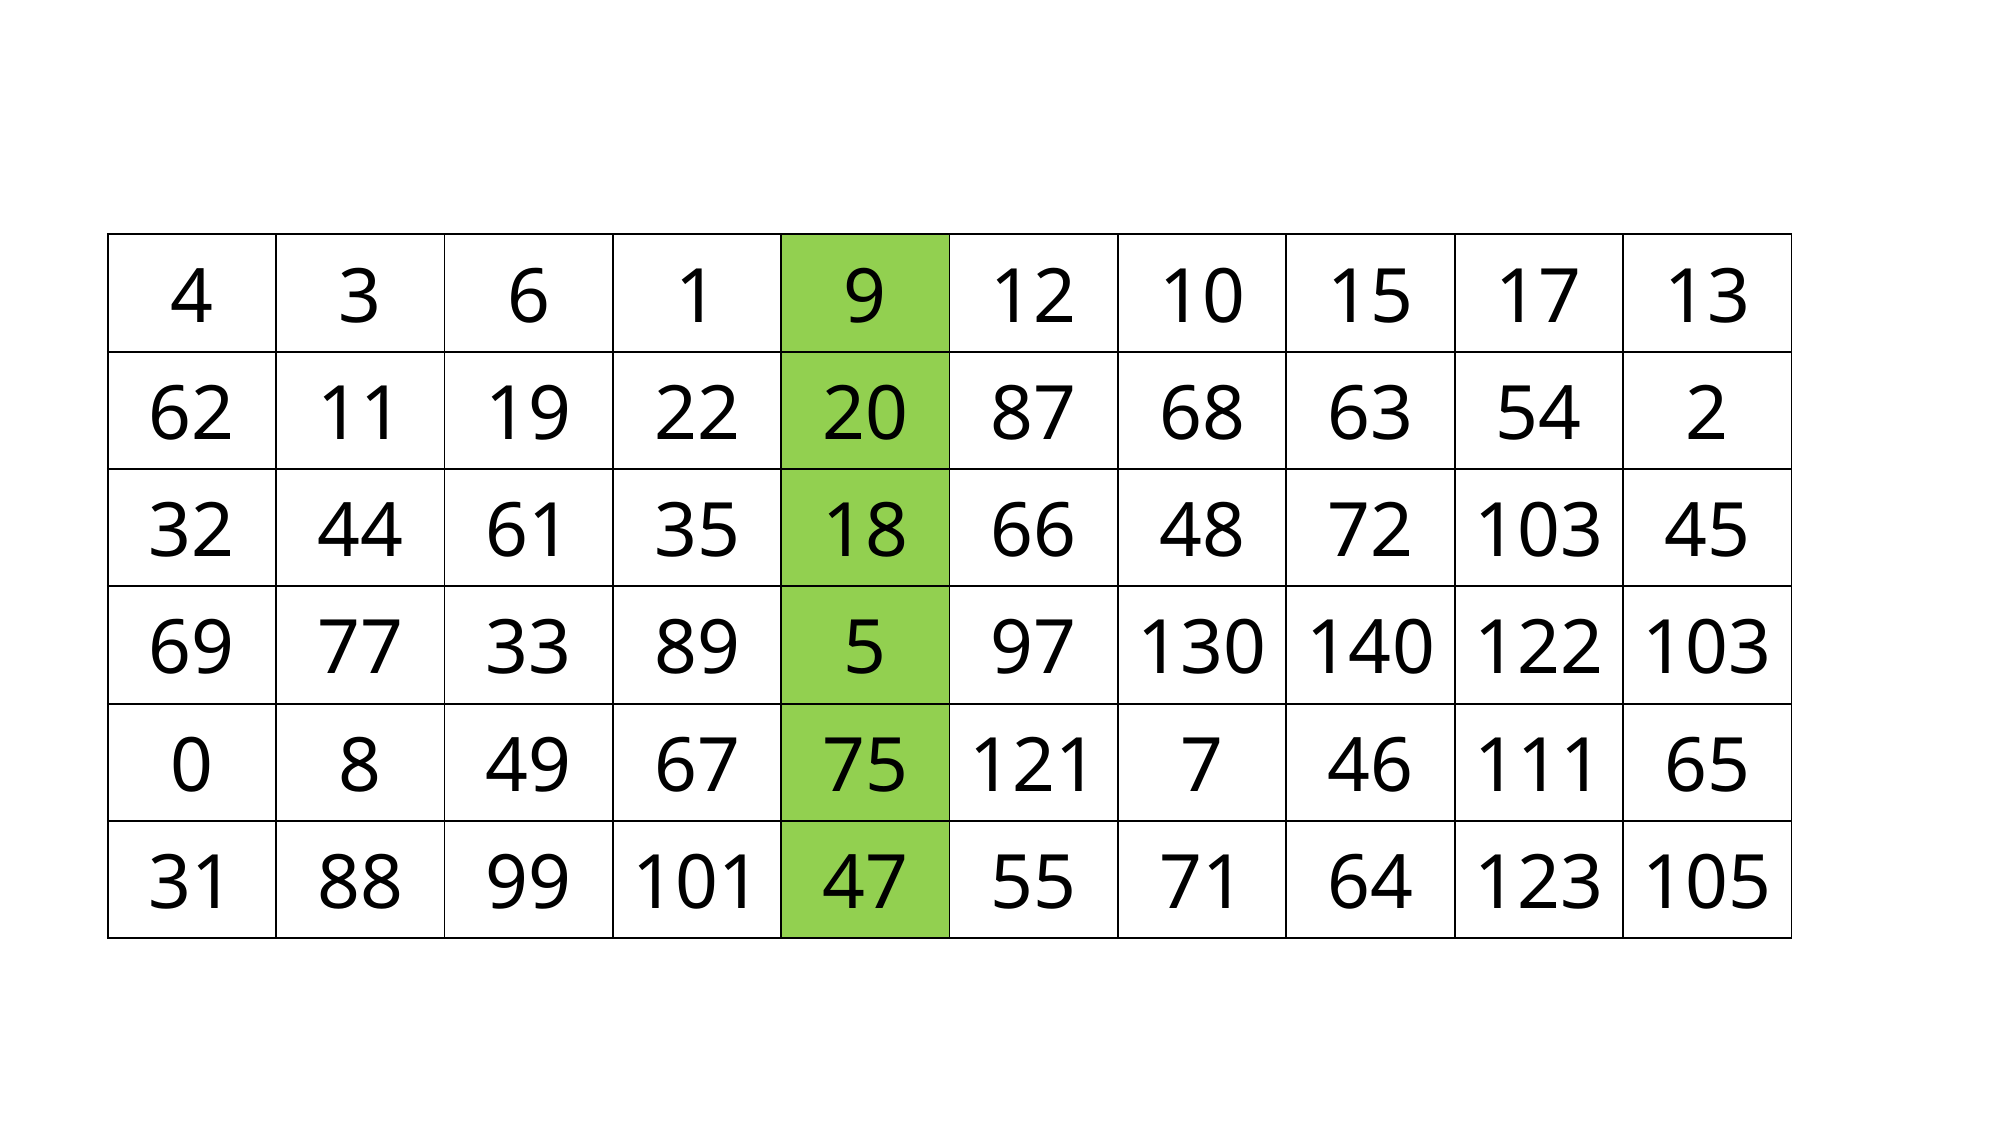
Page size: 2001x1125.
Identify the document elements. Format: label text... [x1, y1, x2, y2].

table_cell 67 [614, 705, 780, 820]
table_header 17 [1456, 235, 1622, 351]
table_cell 2 [1624, 353, 1791, 468]
table_cell 62 [109, 353, 275, 468]
table_header 4 [109, 235, 275, 351]
table_header 3 [277, 235, 444, 351]
table_cell 97 [950, 587, 1117, 703]
table_cell 47 [782, 822, 949, 937]
table_cell 87 [950, 353, 1117, 468]
table_cell 77 [277, 587, 444, 703]
table_cell 22 [614, 353, 780, 468]
table_cell 103 [1624, 587, 1791, 703]
table_cell 101 [614, 822, 780, 937]
table_cell 31 [109, 822, 275, 937]
table_cell 46 [1287, 705, 1454, 820]
table_cell 66 [950, 470, 1117, 585]
table_cell 11 [277, 353, 444, 468]
table_cell 123 [1456, 822, 1622, 937]
table_cell 20 [782, 353, 949, 468]
table_header 6 [445, 235, 612, 351]
table_cell 19 [445, 353, 612, 468]
table_cell 103 [1456, 470, 1622, 585]
table_cell 121 [950, 705, 1117, 820]
table_cell 32 [109, 470, 275, 585]
table_cell 33 [445, 587, 612, 703]
table_cell 68 [1119, 353, 1285, 468]
table_cell 35 [614, 470, 780, 585]
table_cell 0 [109, 705, 275, 820]
table_cell 71 [1119, 822, 1285, 937]
table_cell 61 [445, 470, 612, 585]
table_cell 69 [109, 587, 275, 703]
table_cell 75 [782, 705, 949, 820]
table_cell 105 [1624, 822, 1791, 937]
table_cell 89 [614, 587, 780, 703]
table_cell 18 [782, 470, 949, 585]
table_cell 72 [1287, 470, 1454, 585]
table_cell 130 [1119, 587, 1285, 703]
table_header 10 [1119, 235, 1285, 351]
table_cell 48 [1119, 470, 1285, 585]
table_cell 140 [1287, 587, 1454, 703]
table_cell 122 [1456, 587, 1622, 703]
table_cell 64 [1287, 822, 1454, 937]
table_header 9 [782, 235, 949, 351]
table_header 1 [614, 235, 780, 351]
table_cell 7 [1119, 705, 1285, 820]
table_cell 88 [277, 822, 444, 937]
table_cell 99 [445, 822, 612, 937]
table_header 13 [1624, 235, 1791, 351]
table_cell 55 [950, 822, 1117, 937]
table_cell 5 [782, 587, 949, 703]
table_cell 65 [1624, 705, 1791, 820]
table_cell 54 [1456, 353, 1622, 468]
table_cell 8 [277, 705, 444, 820]
table_cell 45 [1624, 470, 1791, 585]
table_cell 111 [1456, 705, 1622, 820]
table_cell 49 [445, 705, 612, 820]
table_header 12 [950, 235, 1117, 351]
table_cell 44 [277, 470, 444, 585]
table_header 15 [1287, 235, 1454, 351]
table_cell 63 [1287, 353, 1454, 468]
